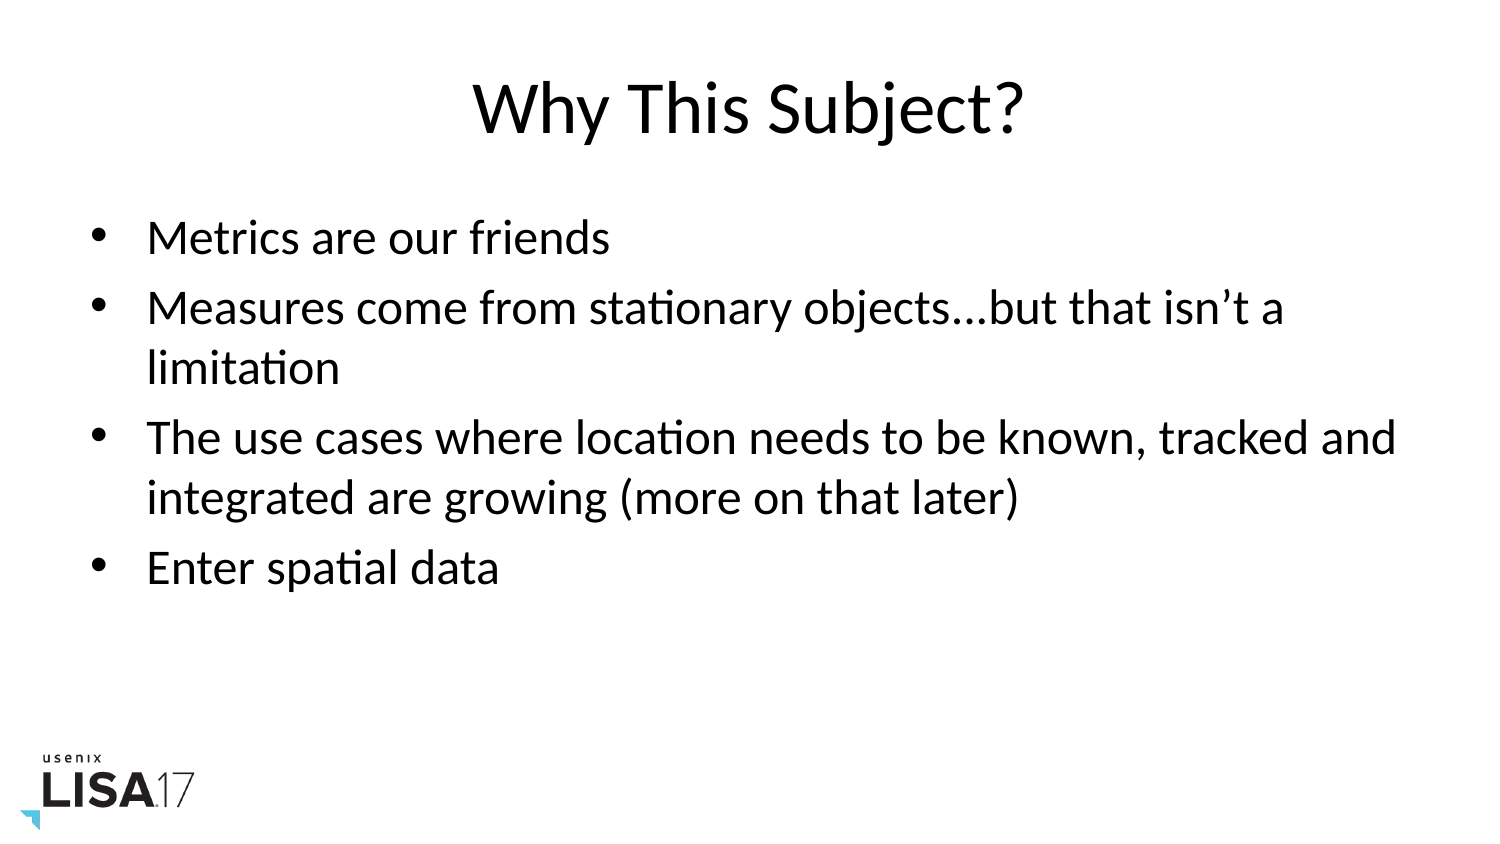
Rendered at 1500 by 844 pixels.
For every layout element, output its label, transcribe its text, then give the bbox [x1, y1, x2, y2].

picture [18, 753, 203, 831]
list Metrics are our friends Measures come from stationary objects...but that isn’t a limitation The use cases where location needs to be known, tracked and integrated are growing (more on that later) Enter spatial data [75, 196, 1425, 754]
title Why This Subject? [75, 33, 1425, 175]
